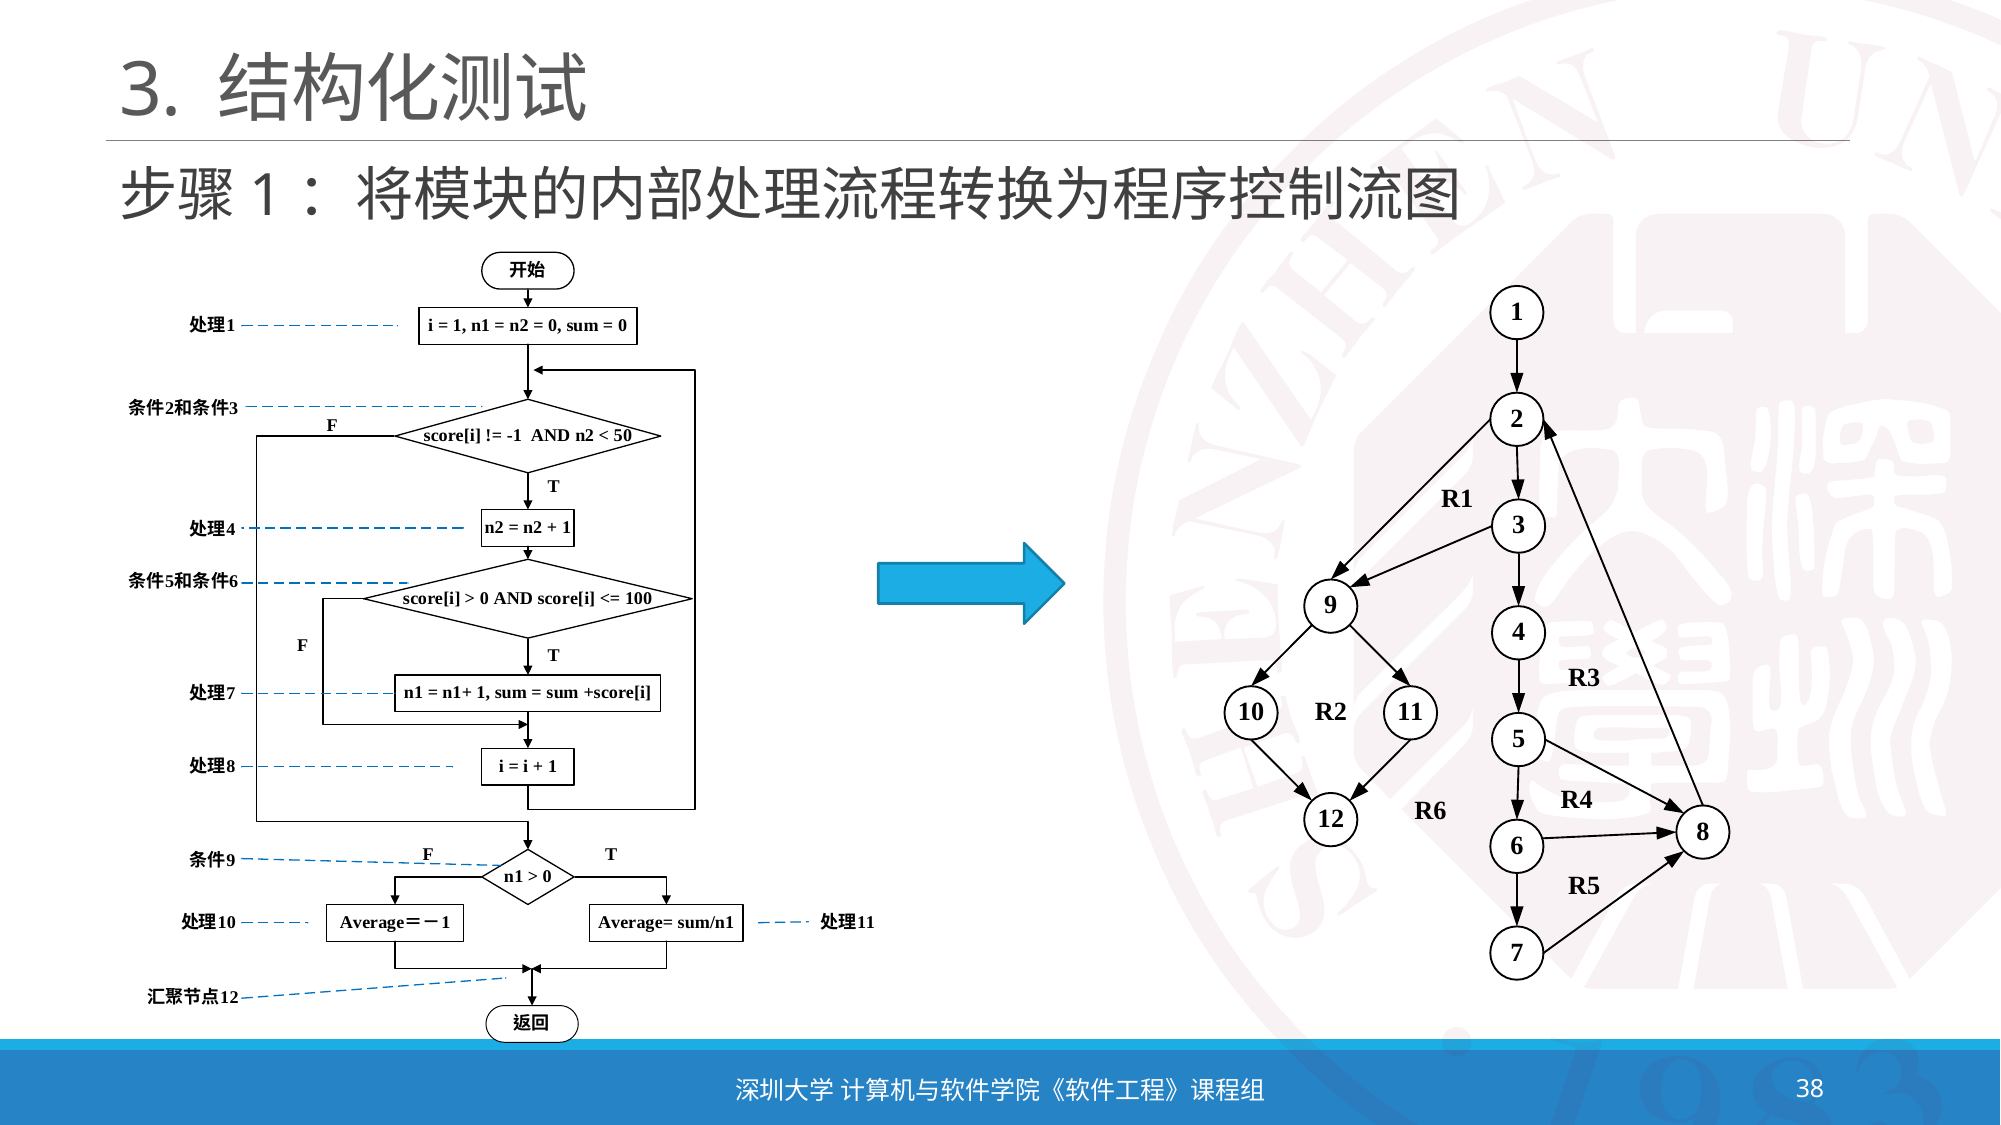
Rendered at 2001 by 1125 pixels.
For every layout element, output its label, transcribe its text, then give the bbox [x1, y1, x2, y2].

slide_number 38 [1624, 1059, 1840, 1120]
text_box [122, 249, 890, 1045]
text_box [1220, 281, 1733, 983]
list 步骤1：将模块的内部处理流程转换为程序控制流图 [104, 158, 1878, 1008]
title 3. 结构化测试 [104, 0, 1856, 139]
text_box [898, 541, 1066, 625]
footer 深圳大学 计算机与软件学院《软件工程》课程组 [604, 1059, 1396, 1120]
